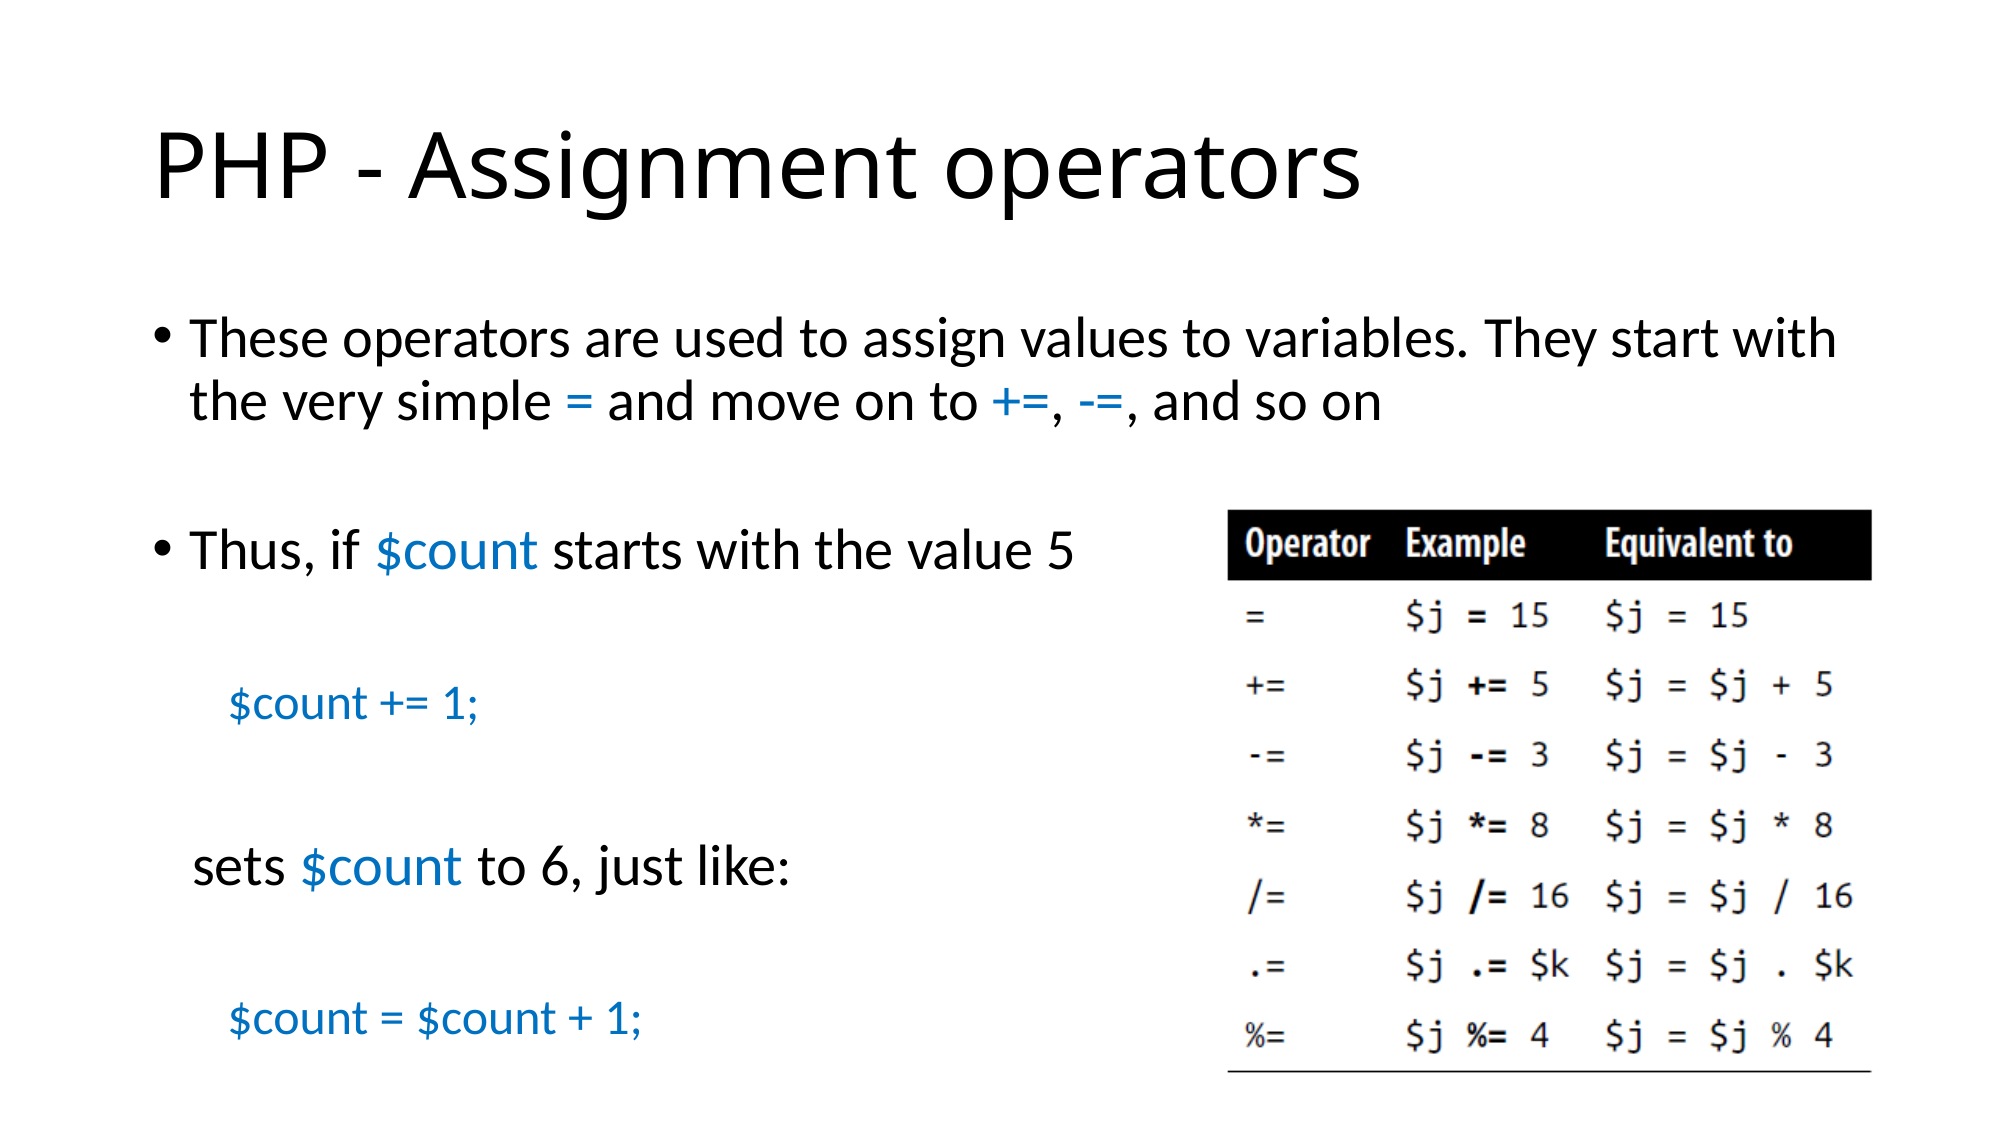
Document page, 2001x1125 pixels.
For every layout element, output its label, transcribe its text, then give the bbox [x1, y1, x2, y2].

title PHP - Assignment operators [137, 59, 1863, 278]
picture [1213, 496, 1883, 1082]
list These operators are used to assign values to variables. They start with the very simple = and move on to +=, -=, and so on Thus, if $count starts with the value 5 $count += 1; sets $count to 6, just like: $count = $count + 1; [137, 299, 1863, 1093]
